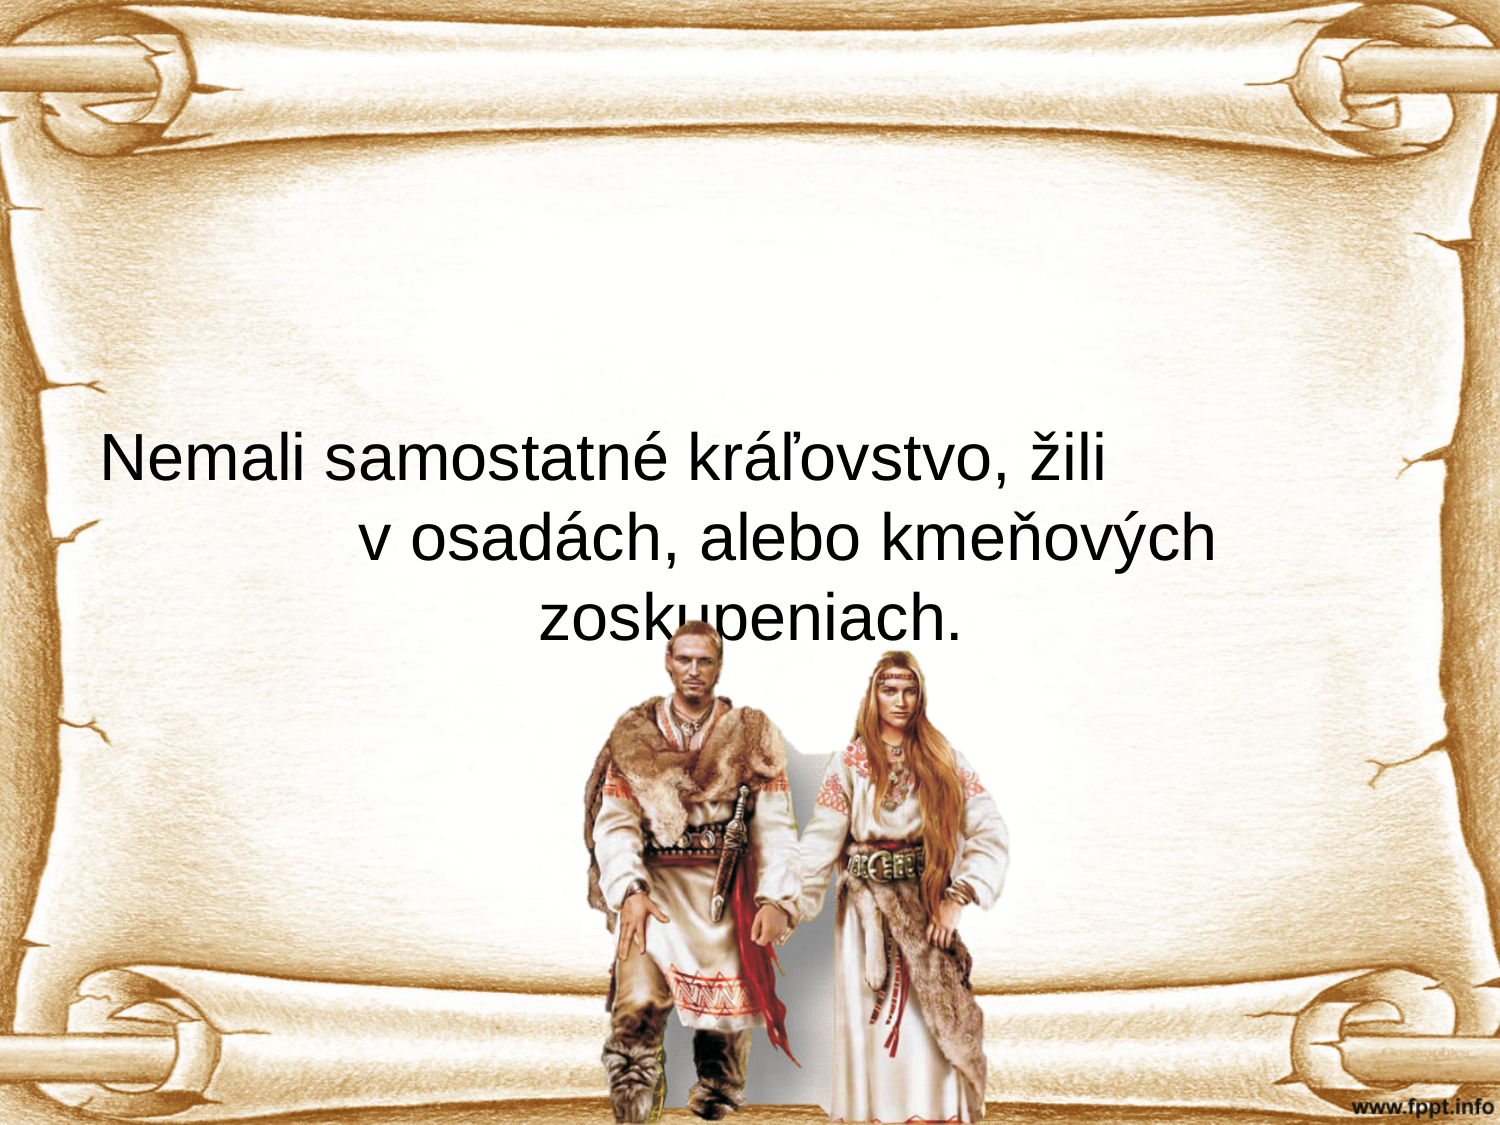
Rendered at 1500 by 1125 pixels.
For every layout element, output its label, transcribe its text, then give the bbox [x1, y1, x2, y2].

picture [0, 0, 1500, 1125]
list Nemali samostatné kráľovstvo, žili v osadách, alebo kmeňových zoskupeniach. [76, 219, 1427, 887]
